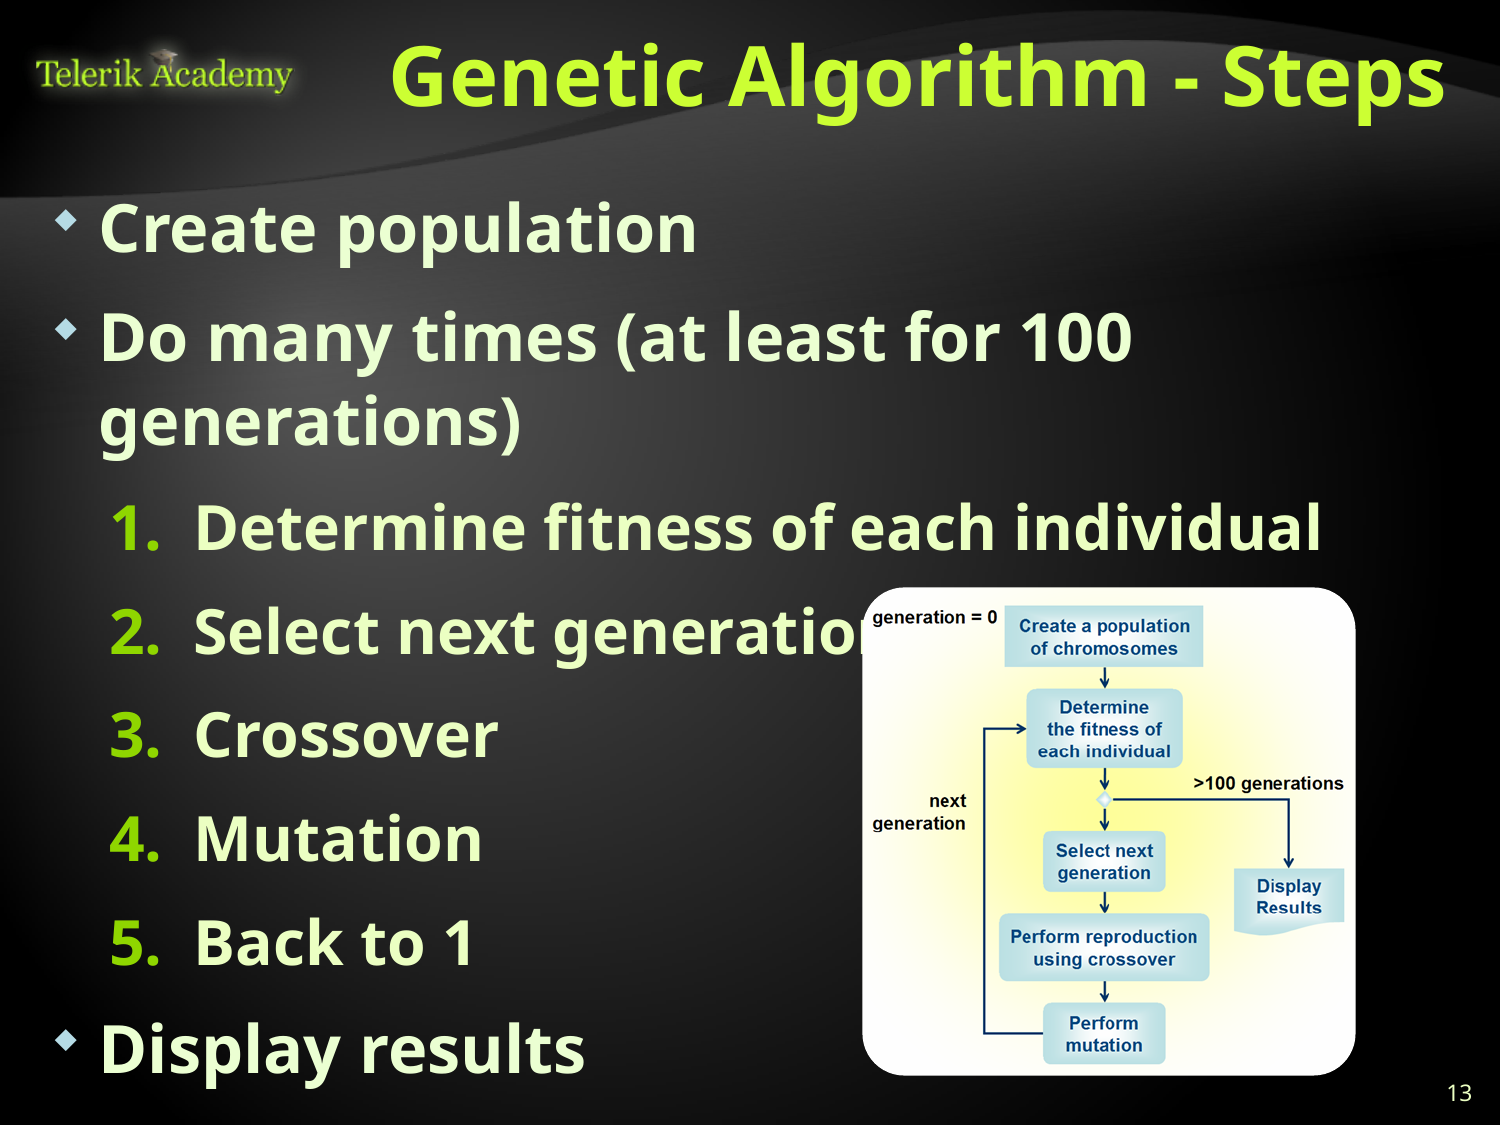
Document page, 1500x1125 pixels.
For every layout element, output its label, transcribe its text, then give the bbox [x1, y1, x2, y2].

list Create population Do many times (at least for 100 generations) Determine fitness of each individual Select next generation Crossover Mutation Back to 1 Display results [37, 174, 1463, 1013]
picture [0, 0, 1500, 1125]
slide_number 13 [1412, 1074, 1488, 1113]
title Genetic Algorithm - Steps [300, 12, 1463, 150]
